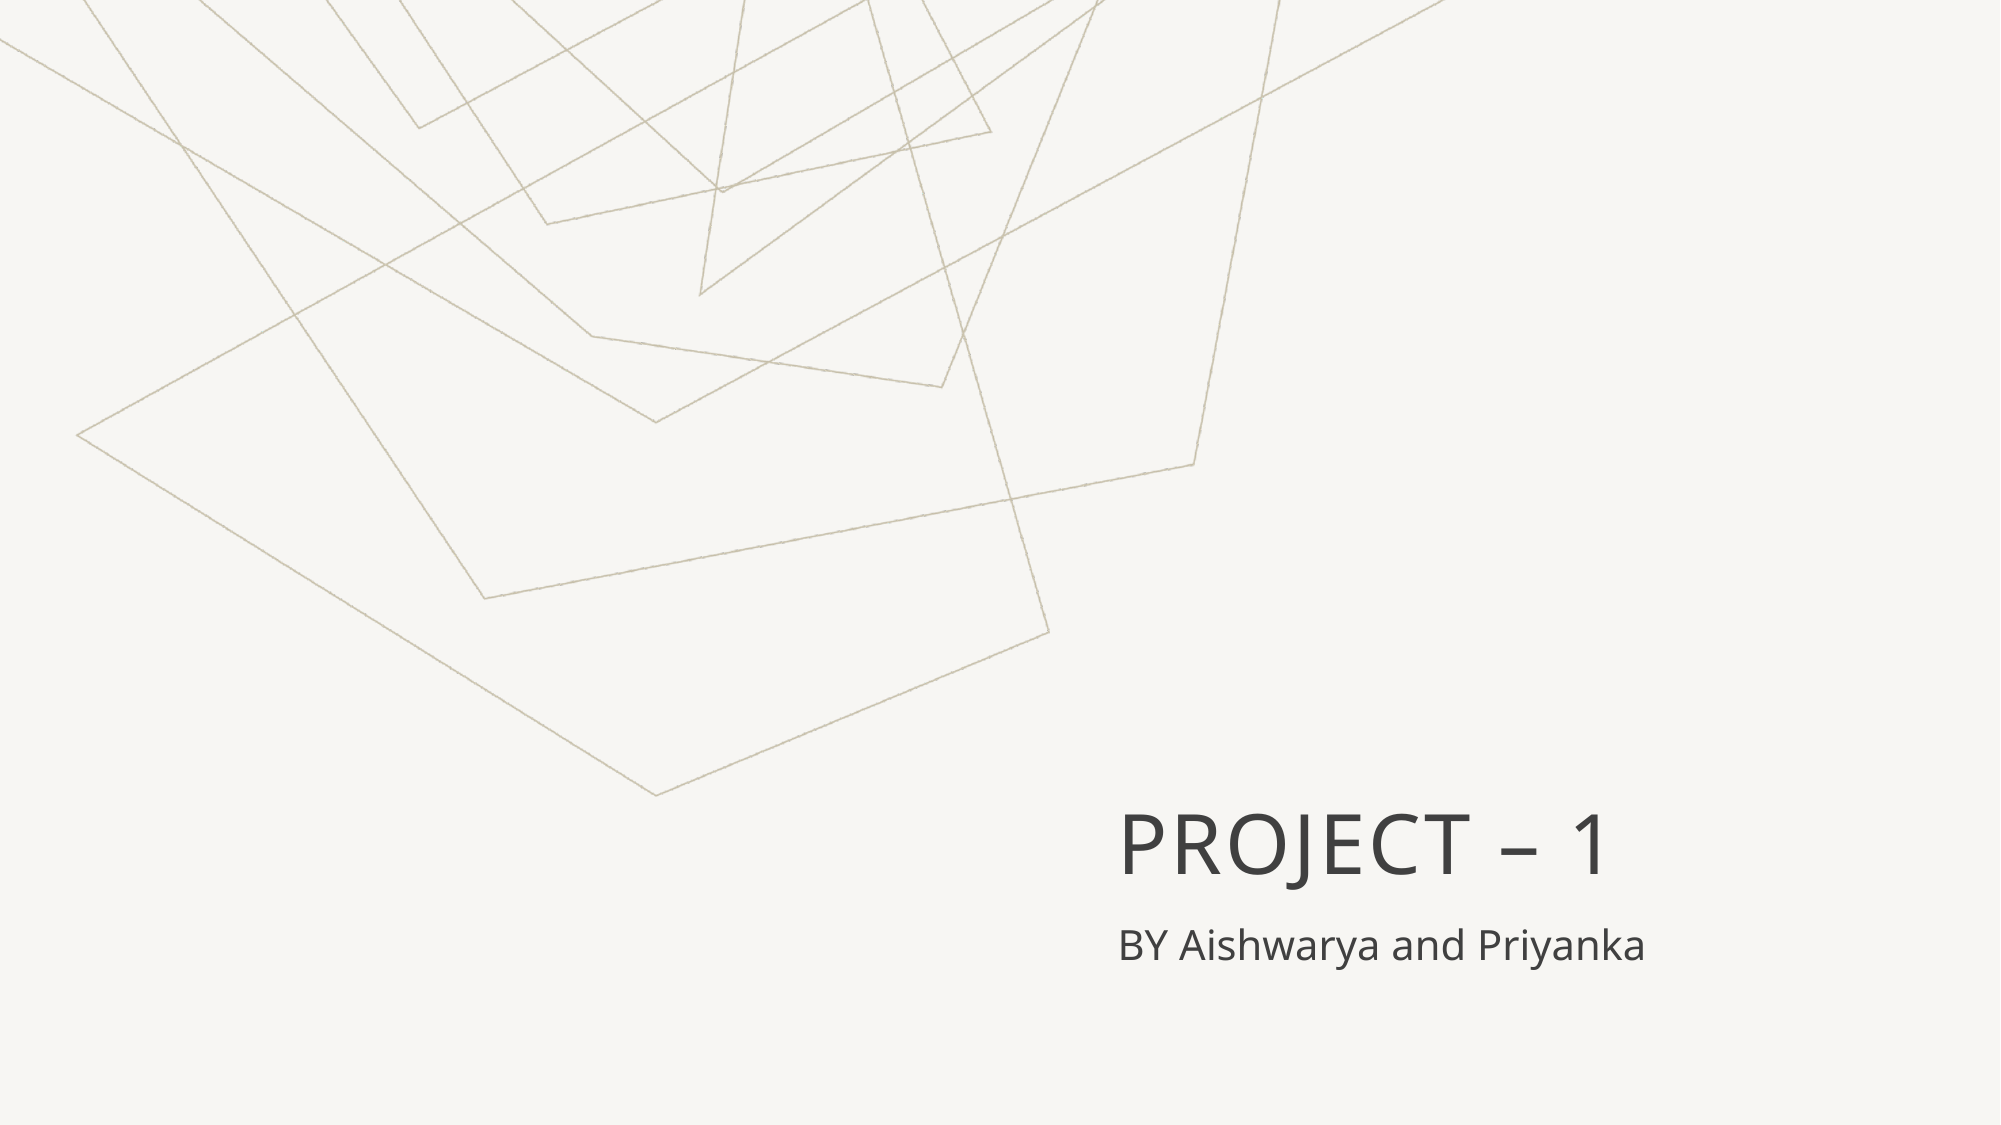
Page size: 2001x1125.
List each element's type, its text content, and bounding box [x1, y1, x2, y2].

title PROJECT – 1 [1102, 776, 1914, 911]
subtitle BY Aishwarya and Priyanka [1102, 911, 1914, 977]
picture [0, 0, 1557, 830]
